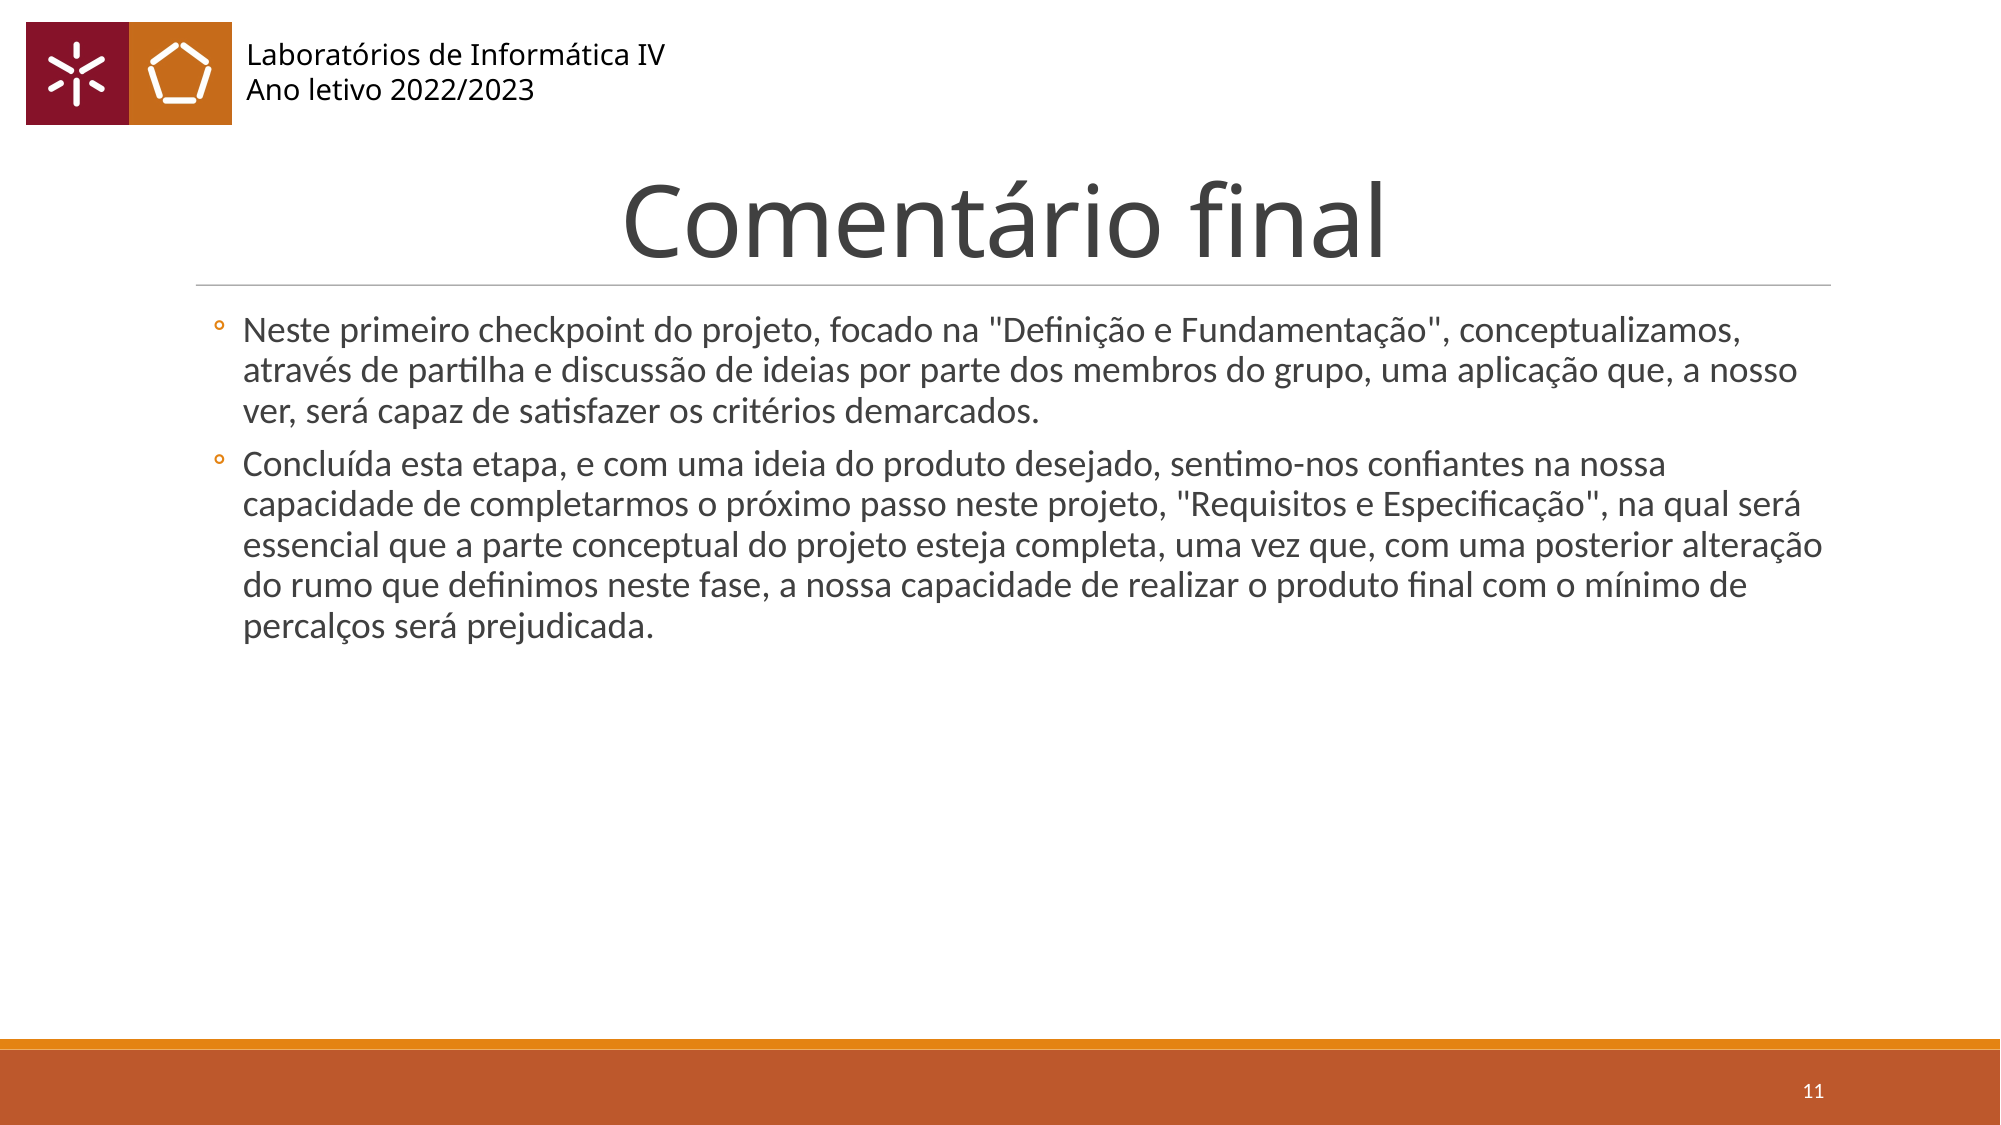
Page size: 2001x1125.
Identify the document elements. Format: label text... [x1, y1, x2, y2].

title Comentário final [180, 47, 1830, 285]
picture [26, 22, 232, 126]
text_box Laboratórios de Informática IV Ano letivo 2022/2023 [235, 29, 736, 114]
list Neste primeiro checkpoint do projeto, focado na "Definição e Fundamentação", conceptualizamos, através de partilha e discussão de ideias por parte dos membros do grupo, uma aplicação que, a nosso ver, será capaz de satisfazer os critérios demarcados. Concluída esta etapa, e com uma ideia do produto desejado, sentimo-nos confiantes na nossa capacidade de completarmos o próximo passo neste projeto, "Requisitos e Especificação", na qual será essencial que a parte conceptual do projeto esteja completa, uma vez que, com uma posterior alteração do rumo que definimos neste fase, a nossa capacidade de realizar o produto final com o mínimo de percalços será prejudicada. [180, 302, 1830, 963]
slide_number 11 [1624, 1059, 1840, 1120]
